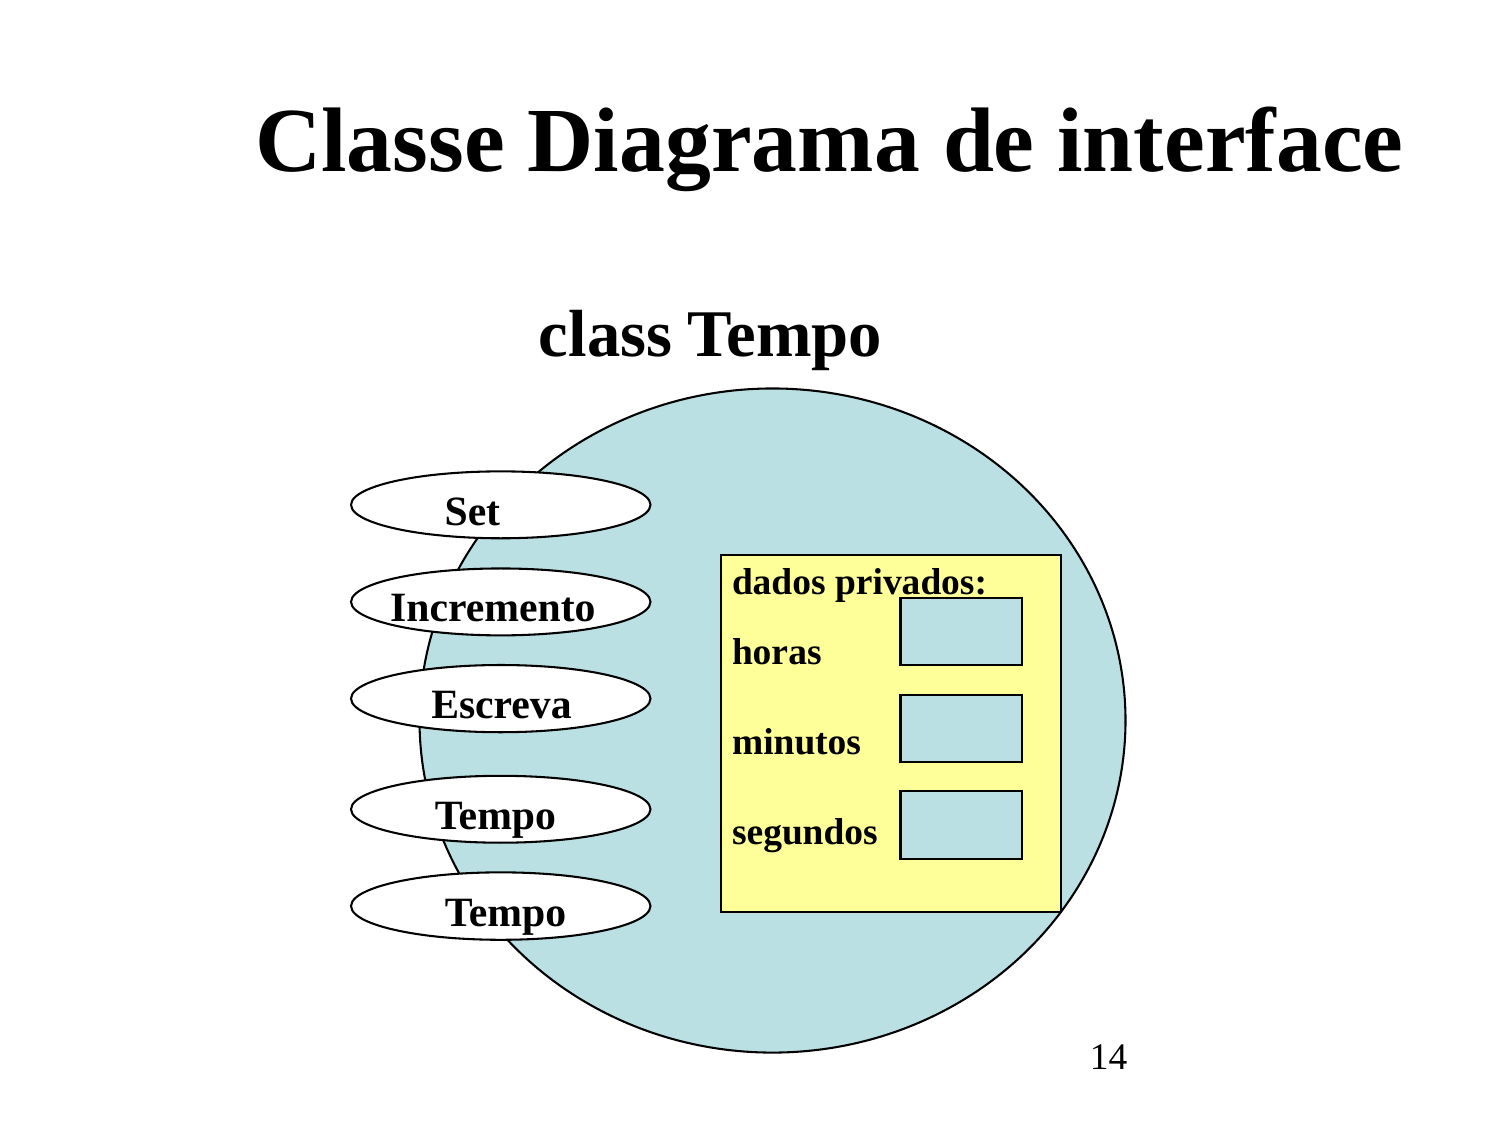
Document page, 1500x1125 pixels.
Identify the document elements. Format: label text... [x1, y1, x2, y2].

text_box [721, 860, 1062, 913]
text_box Tempo [388, 780, 572, 846]
text_box Tempo [429, 876, 582, 942]
slide_number 14 [1074, 1024, 1425, 1103]
text_box [582, 877, 651, 935]
text_box class Tempo [523, 282, 898, 378]
text_box Incremento [375, 572, 612, 638]
text_box [900, 597, 1022, 665]
text_box [427, 775, 651, 839]
text_box [432, 872, 569, 876]
text_box Classe Diagrama de interface [240, 72, 1421, 198]
text_box dados privados: horas minutos segundos [716, 549, 1062, 860]
text_box [588, 671, 651, 726]
title [11, 36, 1483, 199]
text_box [351, 876, 429, 936]
text_box [429, 665, 572, 669]
text_box [351, 471, 651, 539]
text_box [612, 579, 651, 625]
text_box [900, 791, 1022, 859]
text_box [351, 670, 416, 727]
text_box [351, 787, 388, 832]
text_box [900, 694, 1022, 762]
text_box Set [429, 476, 516, 542]
text_box [419, 388, 1126, 1053]
text_box [351, 583, 375, 621]
text_box [433, 568, 569, 572]
text_box Escreva [416, 669, 588, 735]
